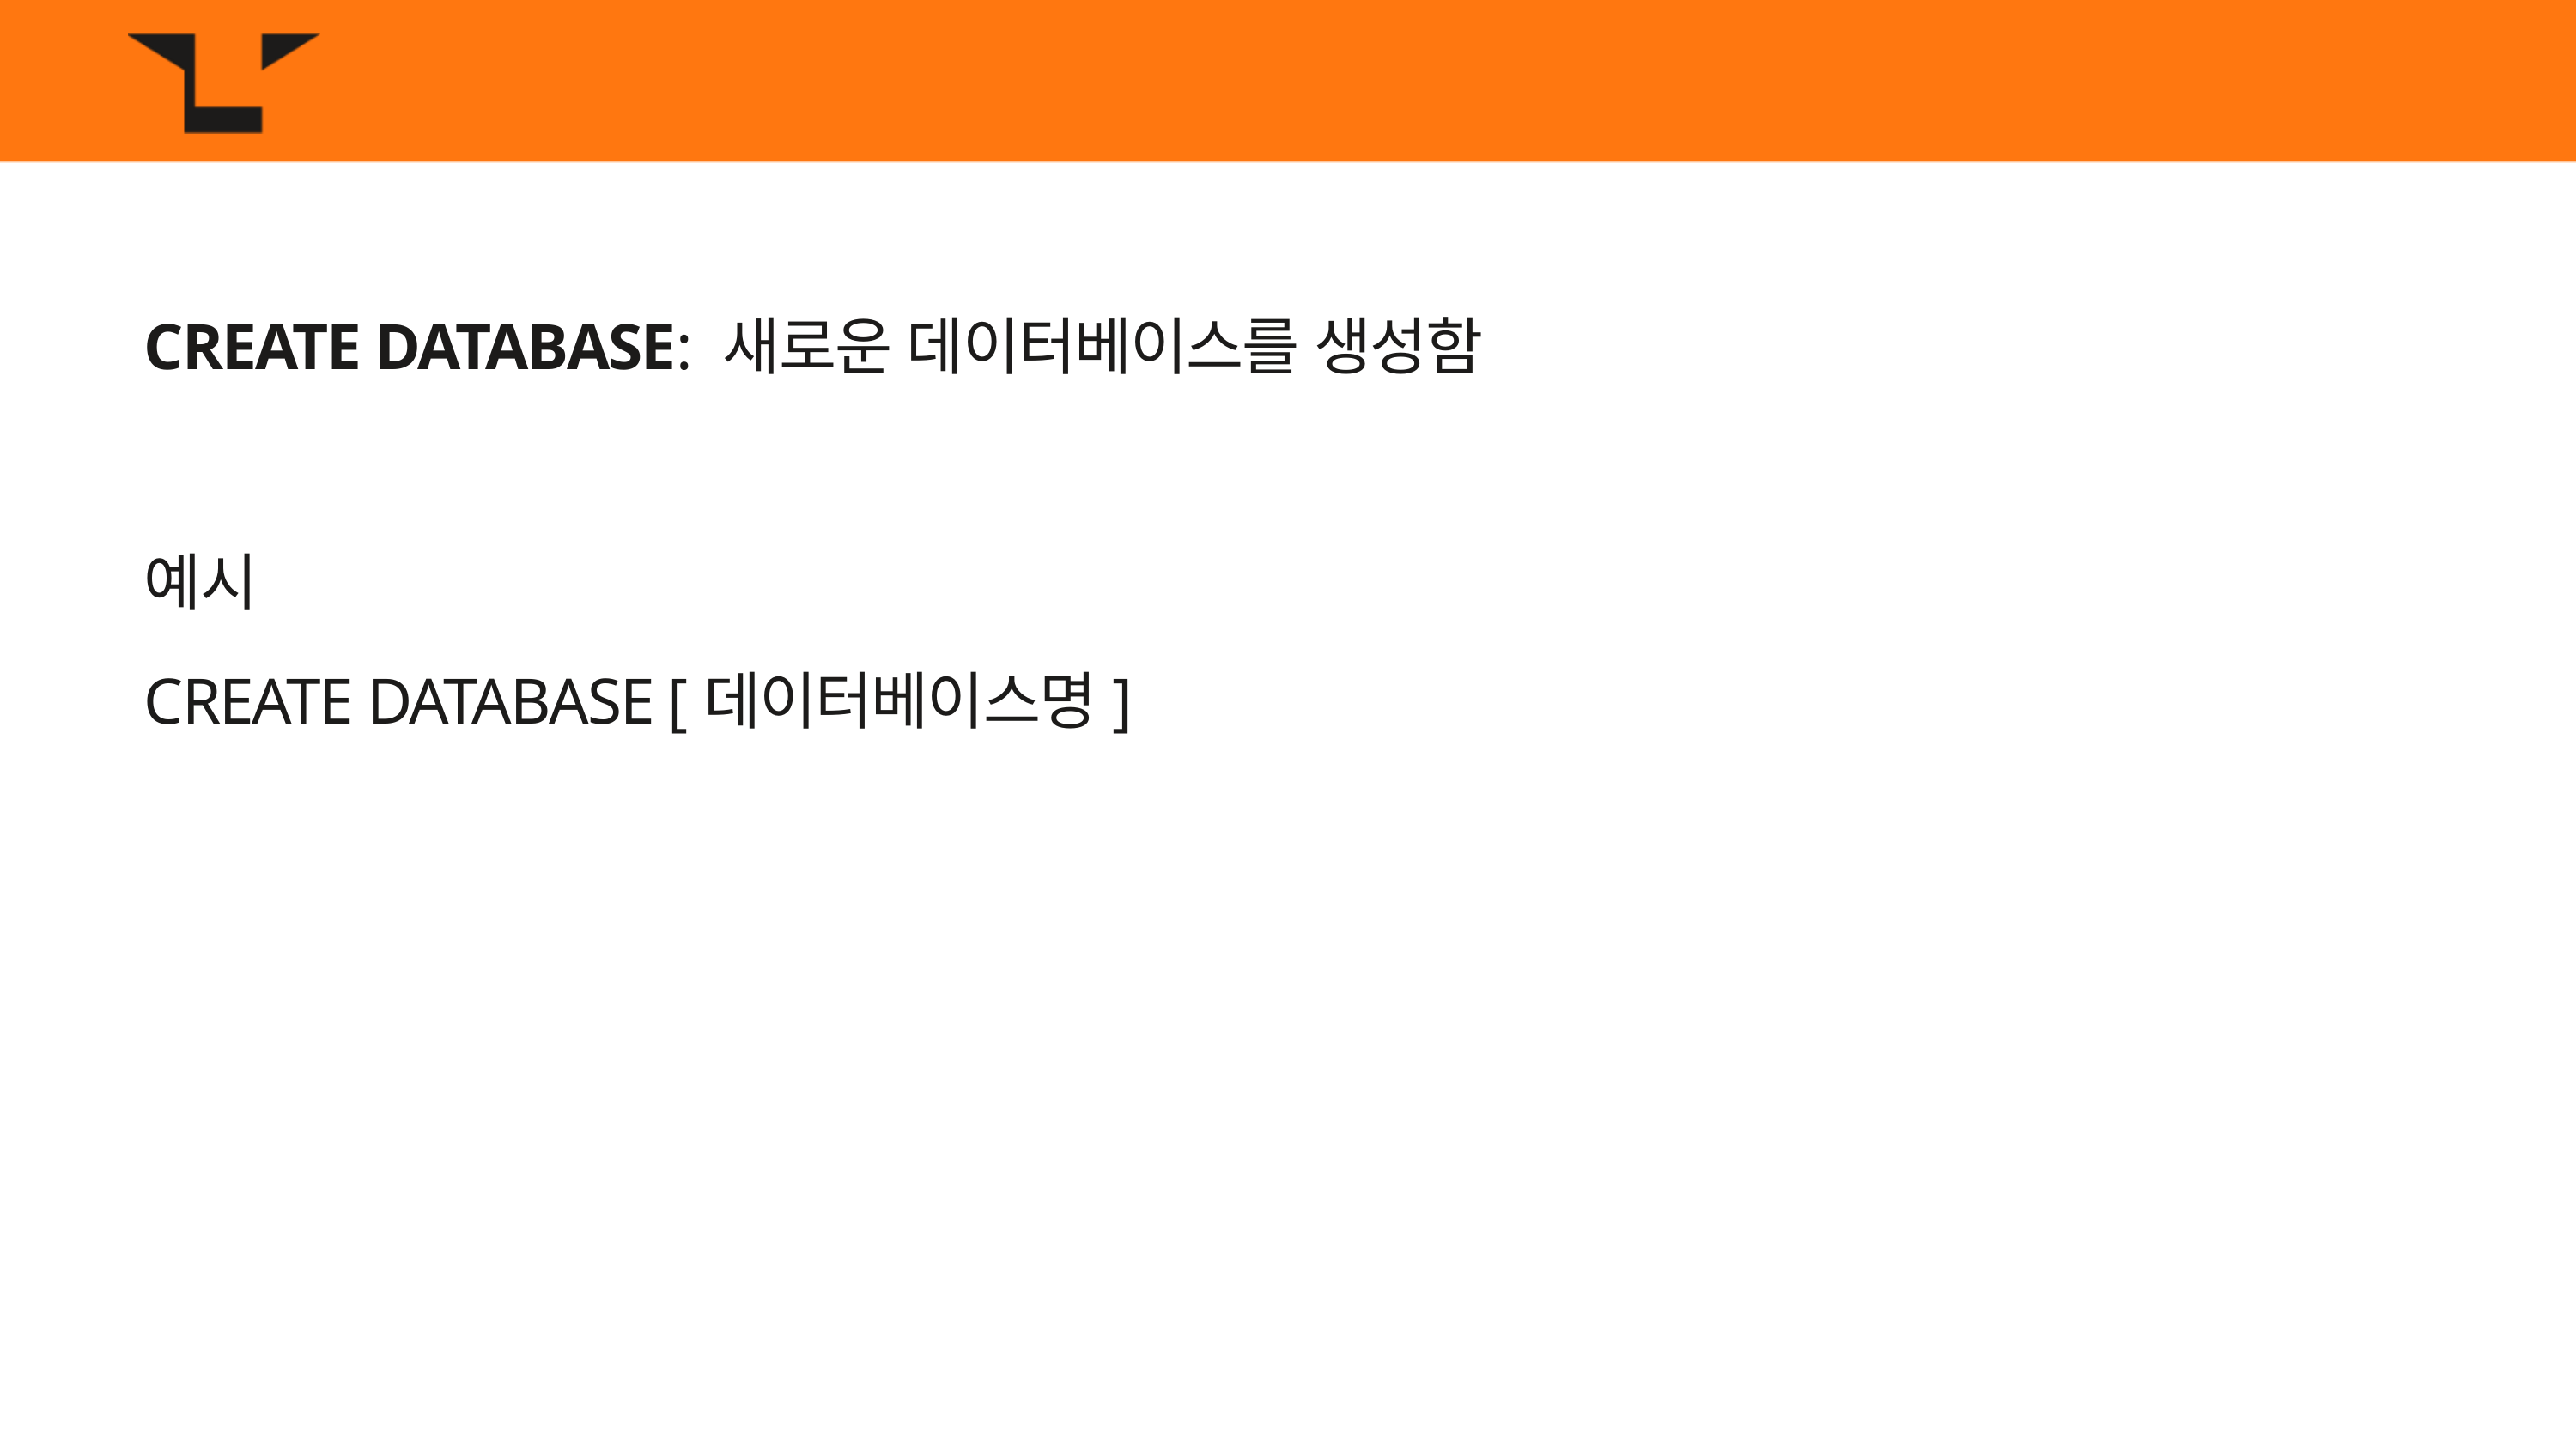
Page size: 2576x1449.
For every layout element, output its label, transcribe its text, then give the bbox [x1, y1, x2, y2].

text_box CREATE DATABASE: 새로운 데이터베이스를 생성함 예시 CREATE DATABASE [데이터베이스명] [131, 300, 2439, 861]
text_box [128, 33, 320, 134]
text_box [0, 0, 2576, 163]
